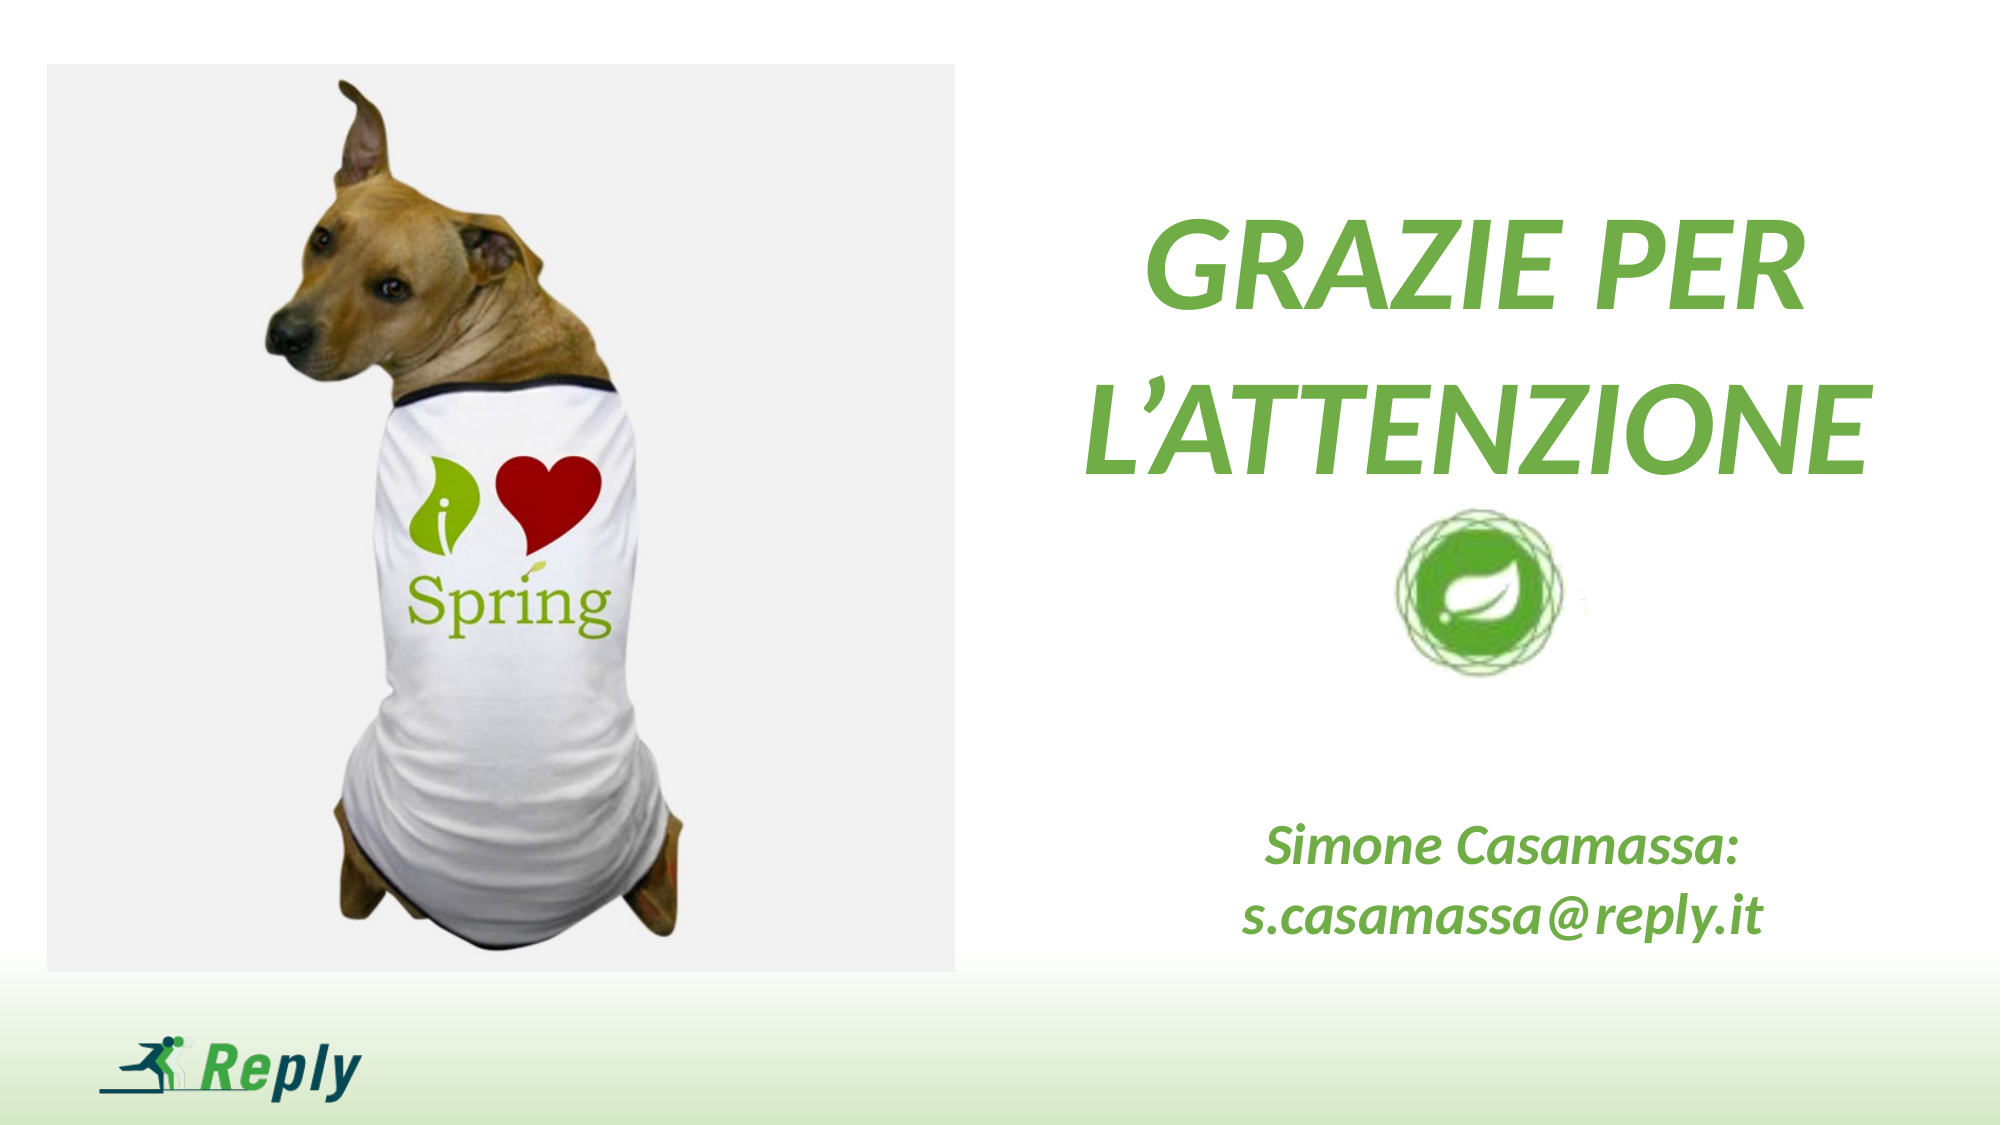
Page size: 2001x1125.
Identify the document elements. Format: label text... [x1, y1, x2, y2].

text_box GRAZIE PER L’ATTENZIONE [1011, 164, 1943, 509]
picture [47, 64, 955, 972]
picture [1326, 473, 1587, 686]
picture [99, 1035, 363, 1103]
text_box Simone Casamassa: s.casamassa@reply.it [1037, 798, 1969, 954]
